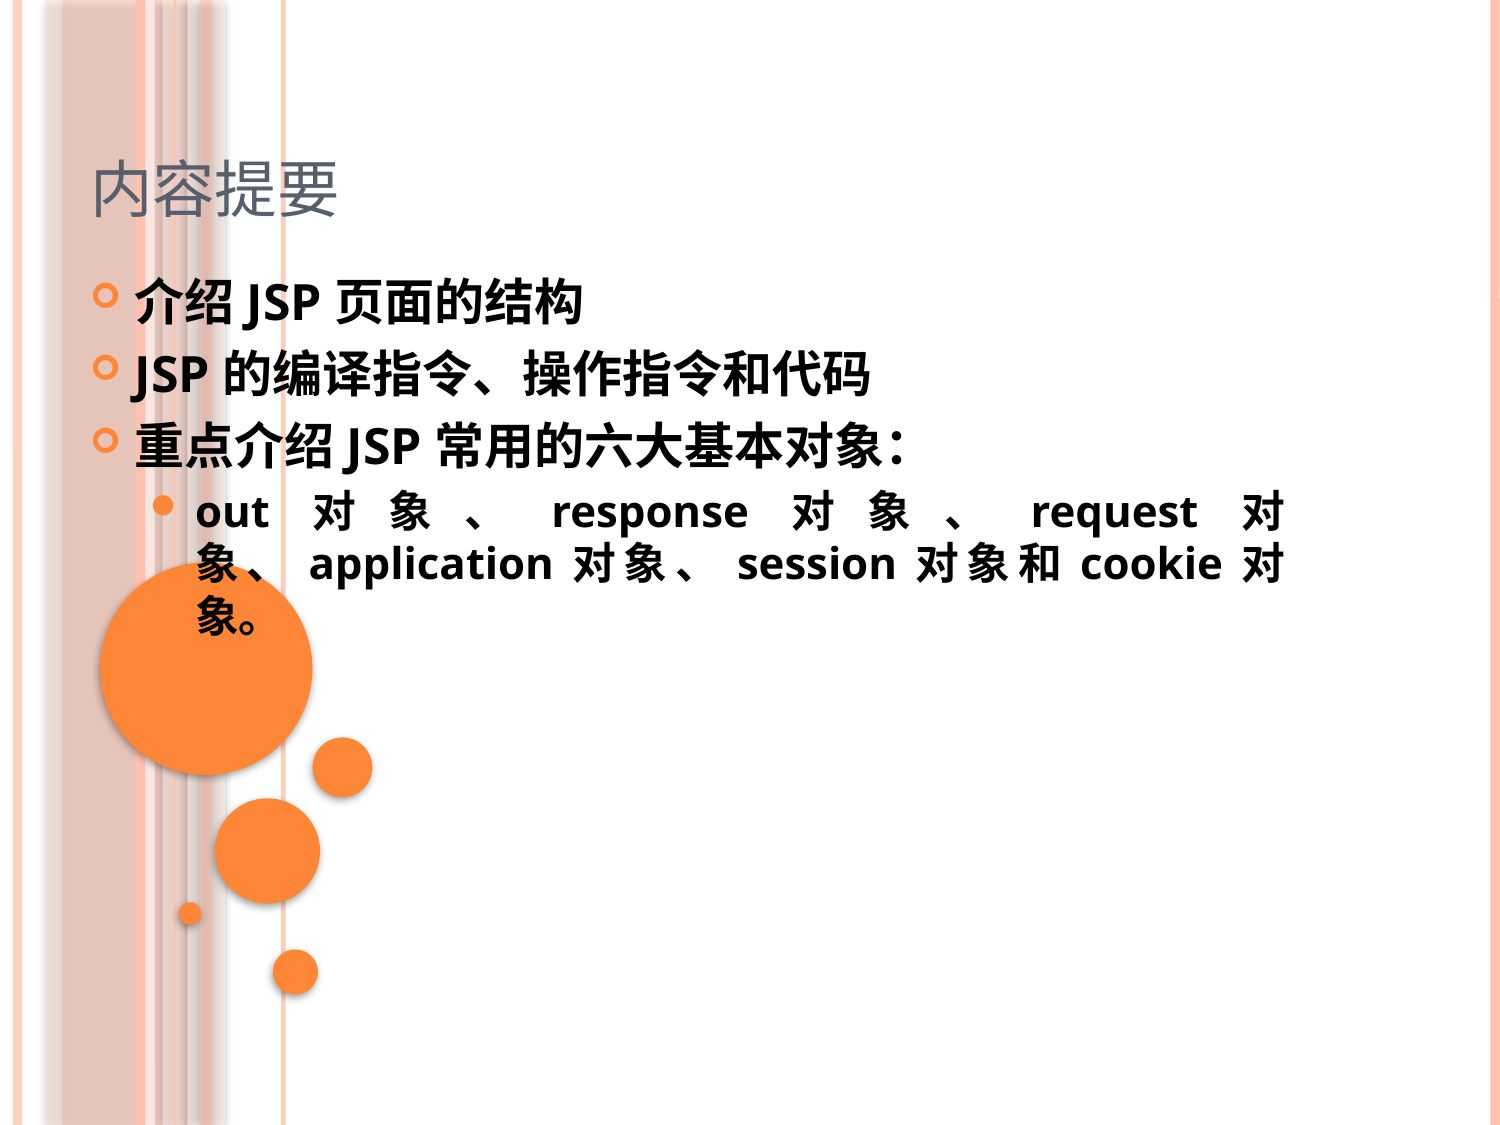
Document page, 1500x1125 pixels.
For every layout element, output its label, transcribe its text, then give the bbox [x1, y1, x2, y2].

list 介绍JSP页面的结构 JSP的编译指令、操作指令和代码 重点介绍JSP常用的六大基本对象： out对象、response对象、request对象、application对象、session对象和cookie对象。 [74, 262, 1301, 1063]
title 内容提要 [75, 45, 1300, 233]
